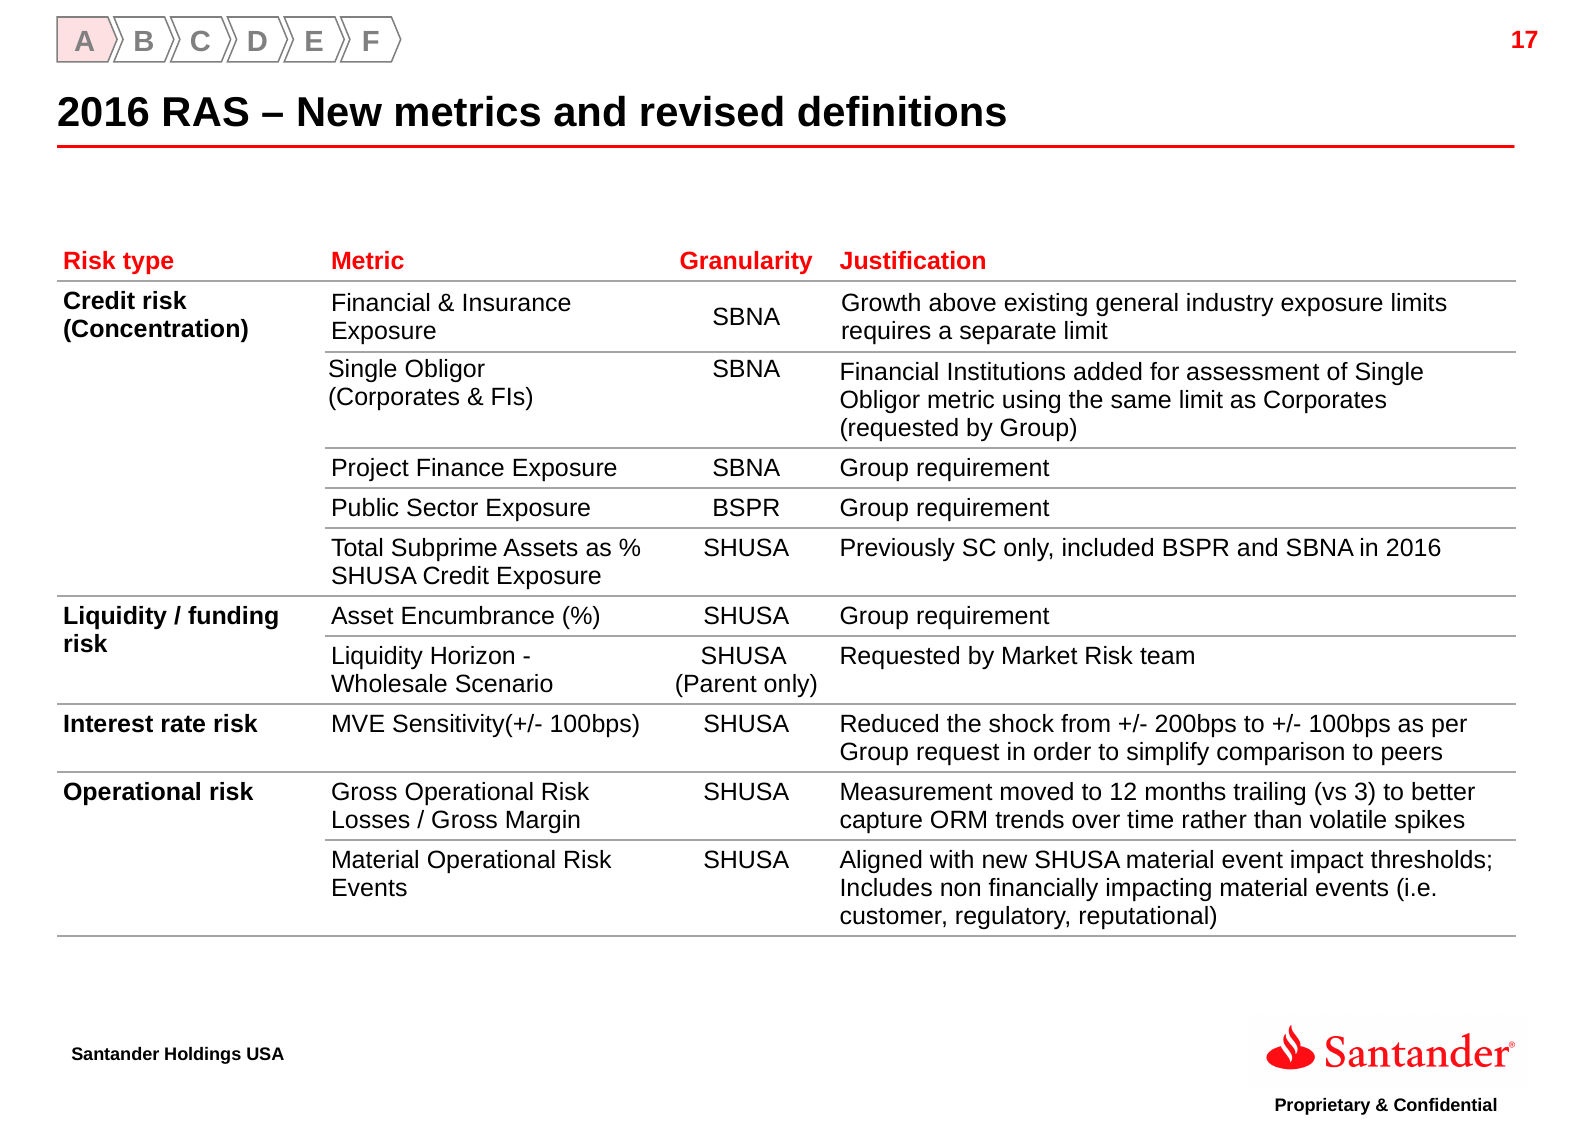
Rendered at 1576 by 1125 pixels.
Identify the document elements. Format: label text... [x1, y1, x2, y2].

table_cell Single Obligor (Corporates & FIs) [325, 353, 659, 447]
table_cell Growth above existing general industry exposure limits requires a separate limit [834, 282, 1516, 351]
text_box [56, 16, 345, 63]
table_cell Material Operational Risk Events [325, 841, 659, 935]
table_cell Aligned with new SHUSA material event impact thresholds; Includes non financially impacting material events (i.e. customer, regulatory, reputational) [834, 841, 1516, 935]
table_cell Requested by Market Risk team [834, 637, 1516, 703]
table_cell SHUSA [659, 773, 834, 839]
list 2016 RAS – New metrics and revised definitions [57, 74, 1479, 146]
table_cell SHUSA [659, 705, 834, 771]
table_cell BSPR [659, 489, 834, 527]
table_cell Asset Encumbrance (%) [325, 597, 659, 635]
table_cell SHUSA (Parent only) [659, 637, 834, 703]
table_cell Credit risk (Concentration) [57, 282, 325, 595]
table_cell Liquidity / funding risk [57, 597, 325, 703]
table_cell Public Sector Exposure [325, 489, 659, 527]
table_cell Measurement moved to 12 months trailing (vs 3) to better capture ORM trends over time rather than volatile spikes [834, 773, 1516, 839]
table_cell Previously SC only, included BSPR and SBNA in 2016 [834, 529, 1516, 595]
table_cell Interest rate risk [57, 705, 325, 771]
table_header Risk type [57, 241, 325, 280]
table_cell Operational risk [57, 773, 325, 935]
table_cell SBNA [659, 449, 834, 487]
table_cell SHUSA [659, 841, 834, 935]
table_cell SHUSA [659, 597, 834, 635]
table_cell Liquidity Horizon - Wholesale Scenario [325, 637, 659, 703]
table_header Granularity [659, 241, 834, 280]
table_cell Total Subprime Assets as % SHUSA Credit Exposure [325, 529, 659, 595]
text_box F [346, 17, 401, 62]
table_cell SHUSA [659, 529, 834, 595]
table_cell Project Finance Exposure [325, 449, 659, 487]
table_header Metric [325, 241, 659, 280]
table_cell MVE Sensitivity(+/- 100bps) [325, 705, 659, 771]
table_cell SBNA [659, 282, 834, 351]
table_header Justification [834, 241, 1516, 280]
table_cell Group requirement [834, 597, 1516, 635]
table_cell Financial & Insurance Exposure [325, 282, 659, 351]
table_cell Group requirement [834, 449, 1516, 487]
table_cell Reduced the shock from +/- 200bps to +/- 100bps as per Group request in order to simplify comparison to peers [834, 705, 1516, 771]
table_cell SBNA [659, 353, 834, 447]
table_cell Financial Institutions added for assessment of Single Obligor metric using the same limit as Corporates (requested by Group) [834, 353, 1516, 447]
table_cell Gross Operational Risk Losses / Gross Margin [325, 773, 659, 839]
table_cell Group requirement [834, 489, 1516, 527]
picture [1247, 1011, 1528, 1094]
